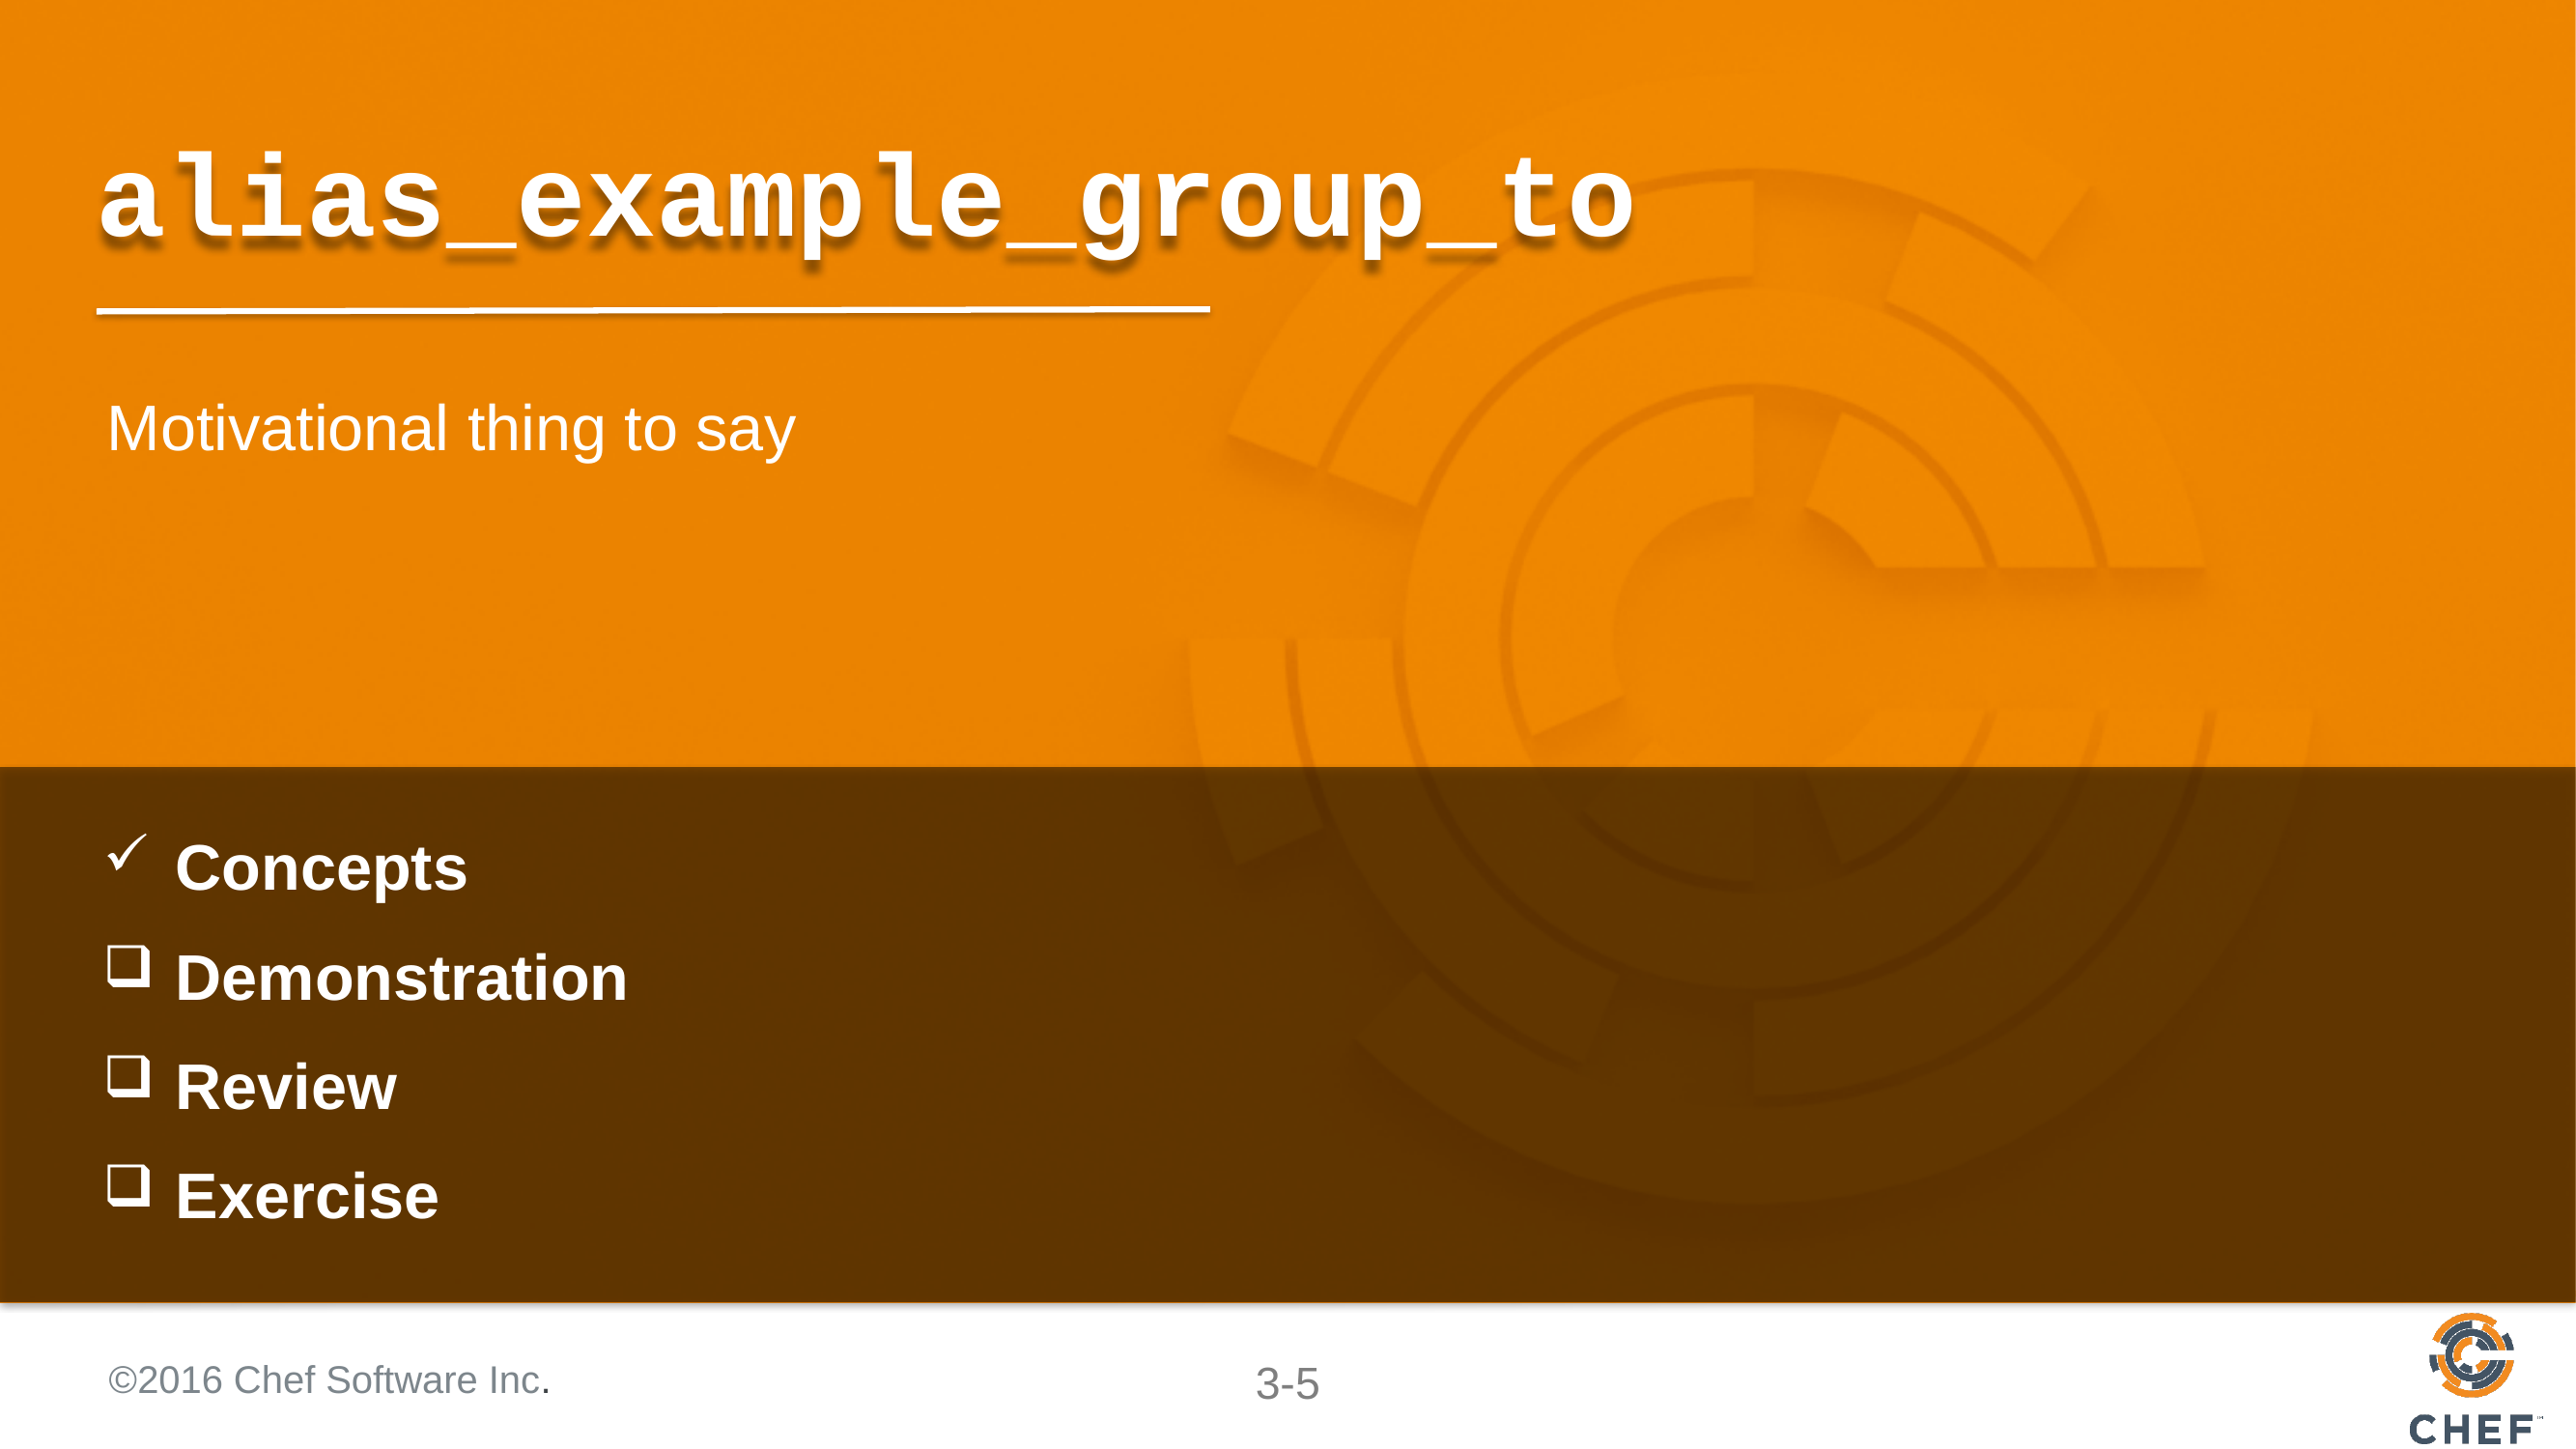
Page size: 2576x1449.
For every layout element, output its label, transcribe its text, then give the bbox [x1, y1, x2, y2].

picture [0, 0, 2576, 766]
list Concepts Demonstration Review Exercise [102, 826, 1210, 1264]
picture [2399, 1303, 2551, 1449]
title alias_example_group_to [96, 135, 1806, 268]
text_box Motivational thing to say [92, 371, 1199, 716]
text_box [0, 766, 2576, 1303]
